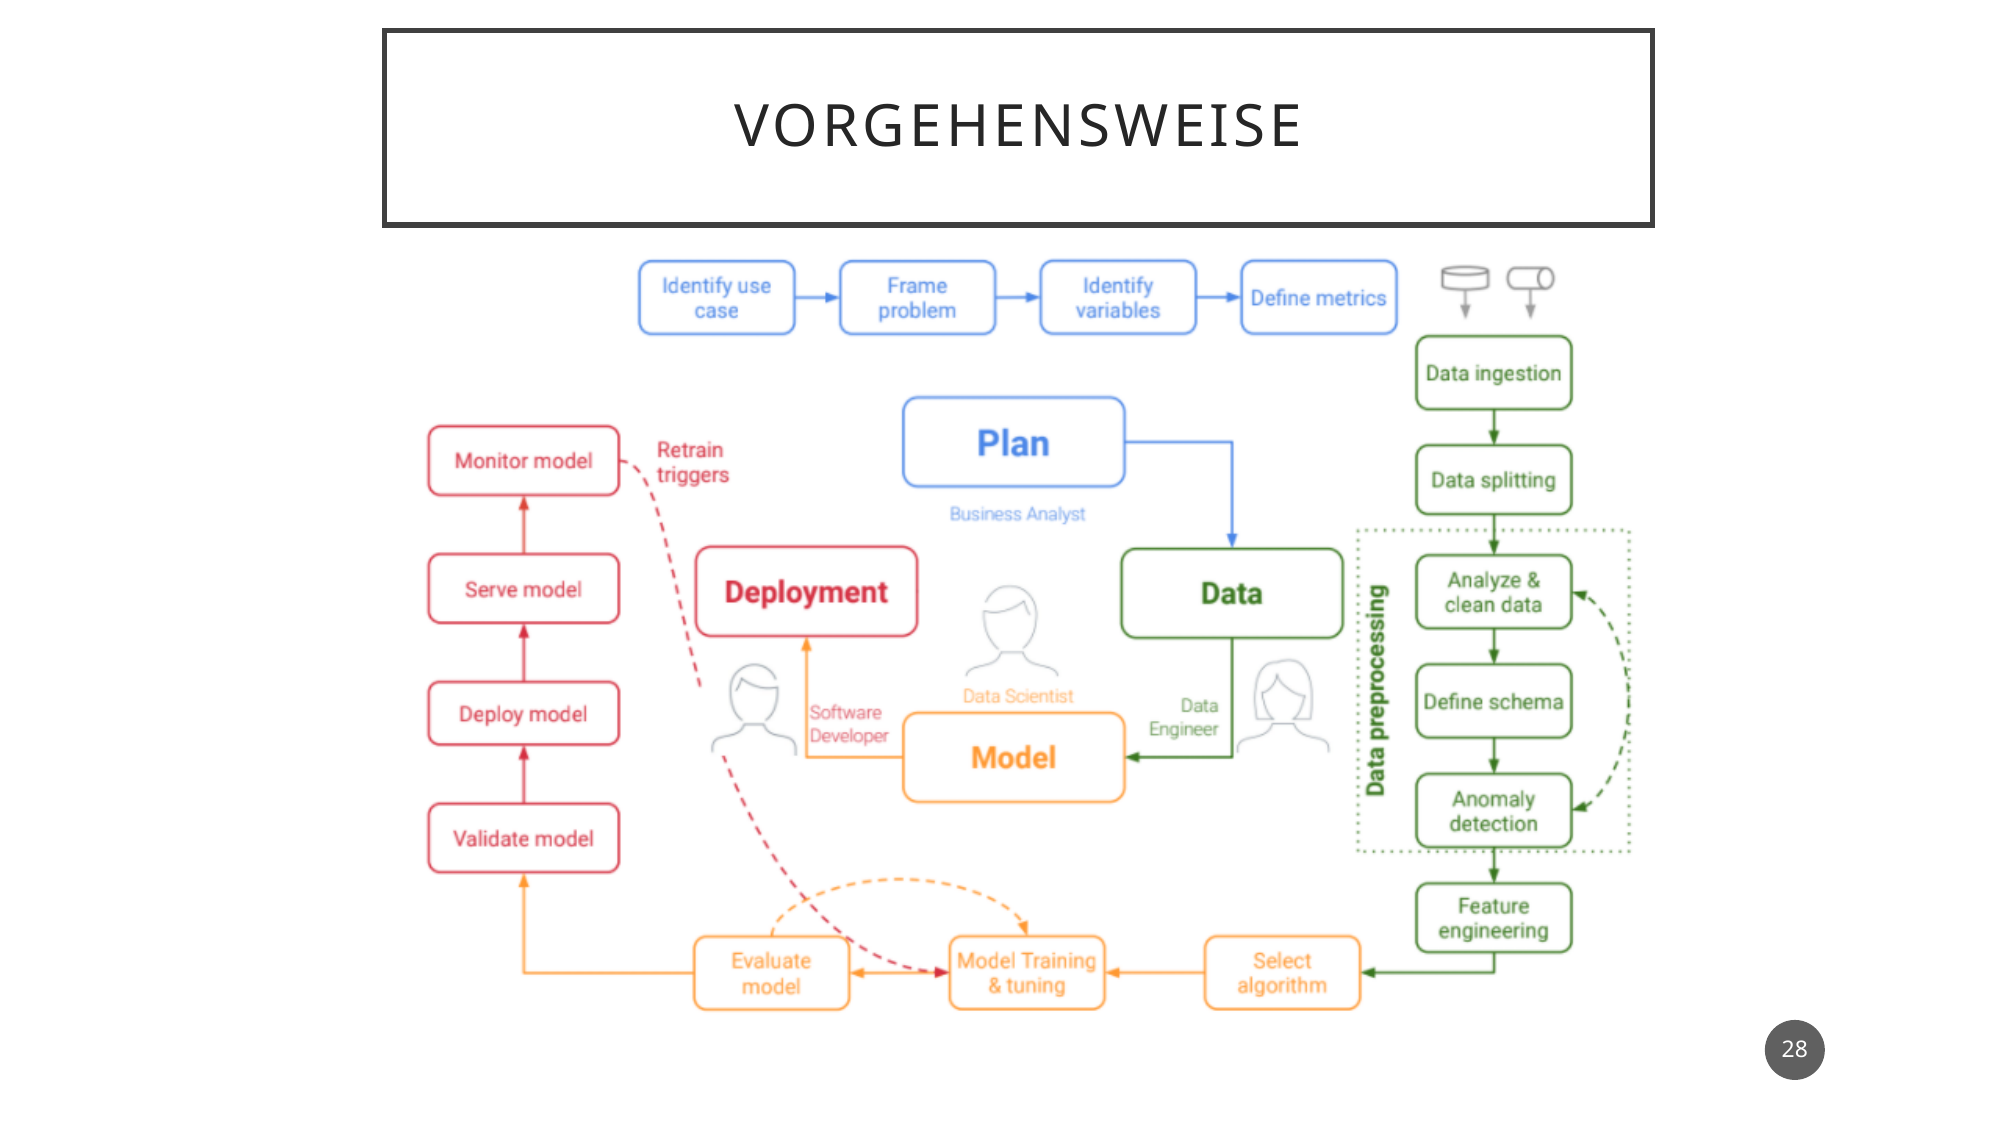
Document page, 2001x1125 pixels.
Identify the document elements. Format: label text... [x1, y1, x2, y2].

slide_number 28 [1764, 1019, 1825, 1080]
picture [394, 229, 1653, 1050]
title Vorgehensweise [382, 28, 1655, 228]
